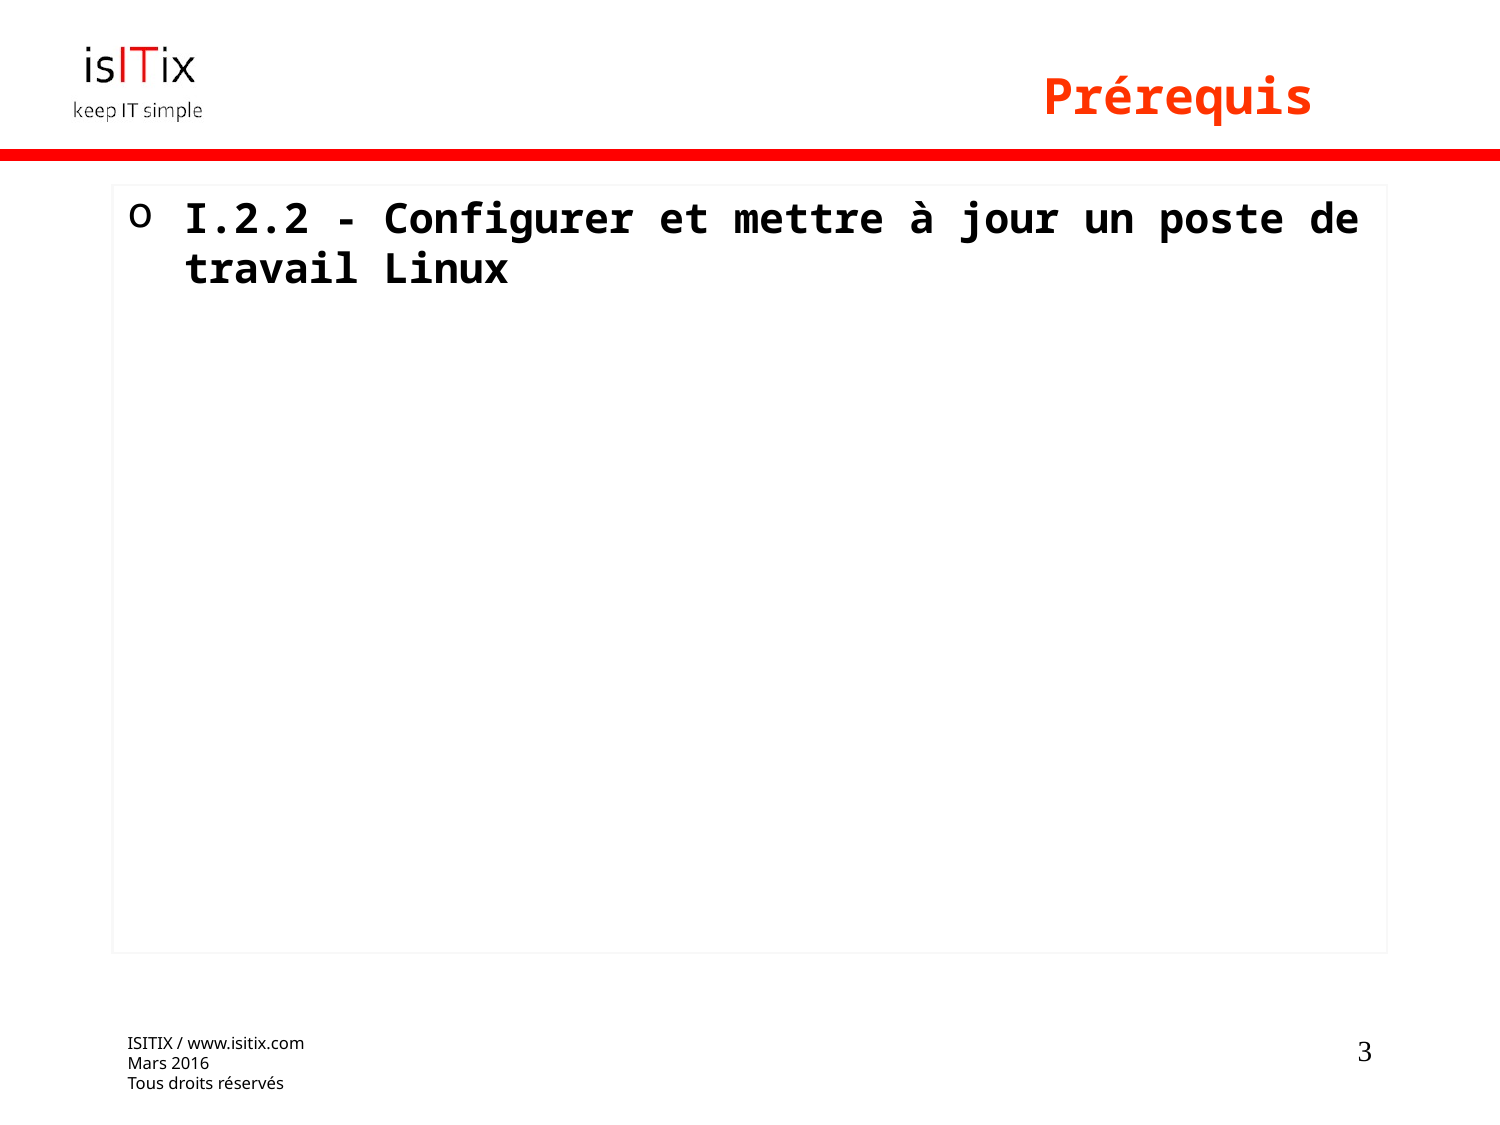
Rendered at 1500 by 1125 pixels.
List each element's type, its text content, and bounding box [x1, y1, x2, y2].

title Prérequis [277, 40, 1329, 149]
slide_number ISITIX / www.isitix.com Mars 2016 Tous droits réservés [112, 1024, 491, 1101]
list I.2.2 - Configurer et mettre à jour un poste de travail Linux [111, 184, 1388, 954]
picture [0, 3, 266, 149]
slide_number 3 [1074, 1024, 1388, 1101]
